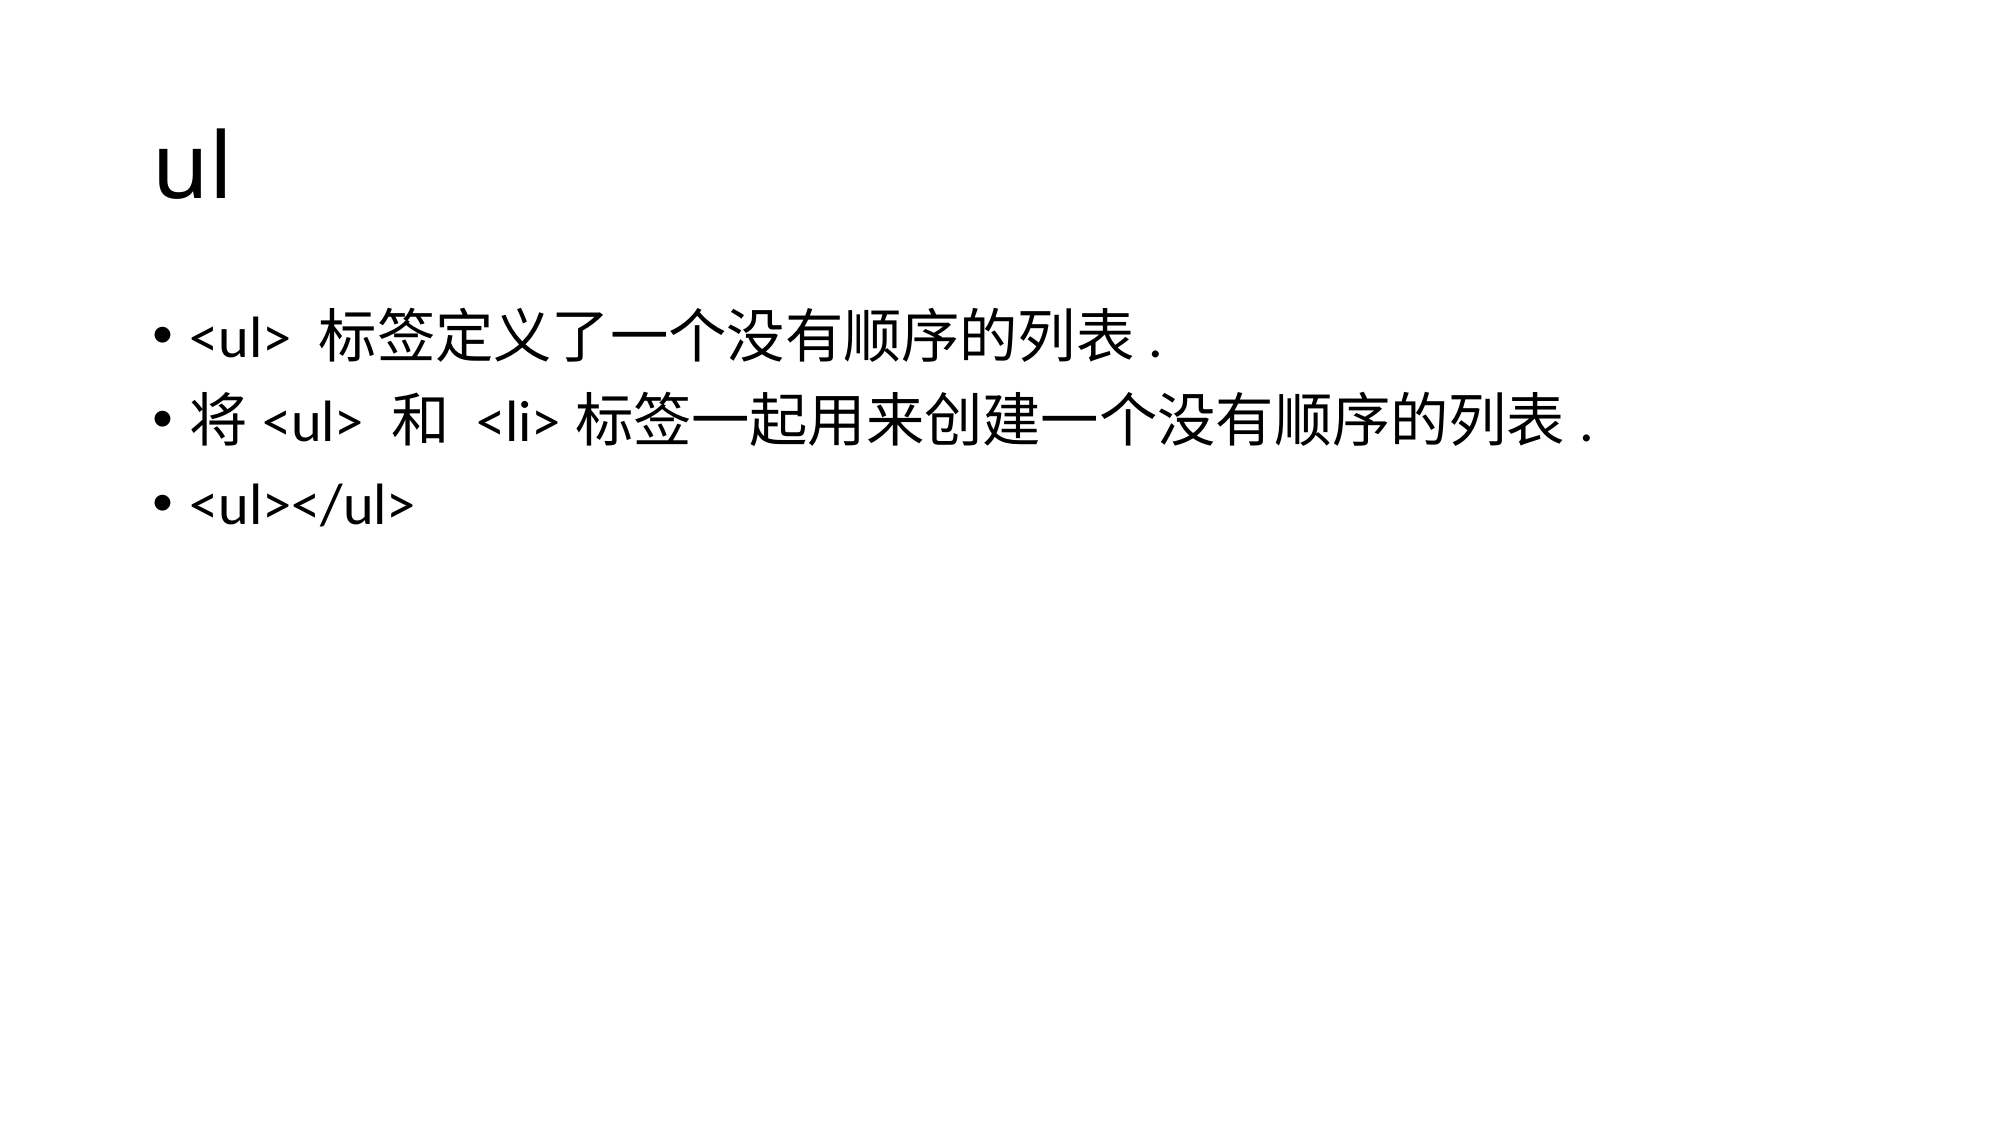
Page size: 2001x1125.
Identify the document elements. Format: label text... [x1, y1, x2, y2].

title ul [137, 59, 1863, 278]
list <ul> 标签定义了一个没有顺序的列表. 将<ul> 和 <li>标签一起用来创建一个没有顺序的列表. <ul></ul> [137, 299, 1863, 1014]
